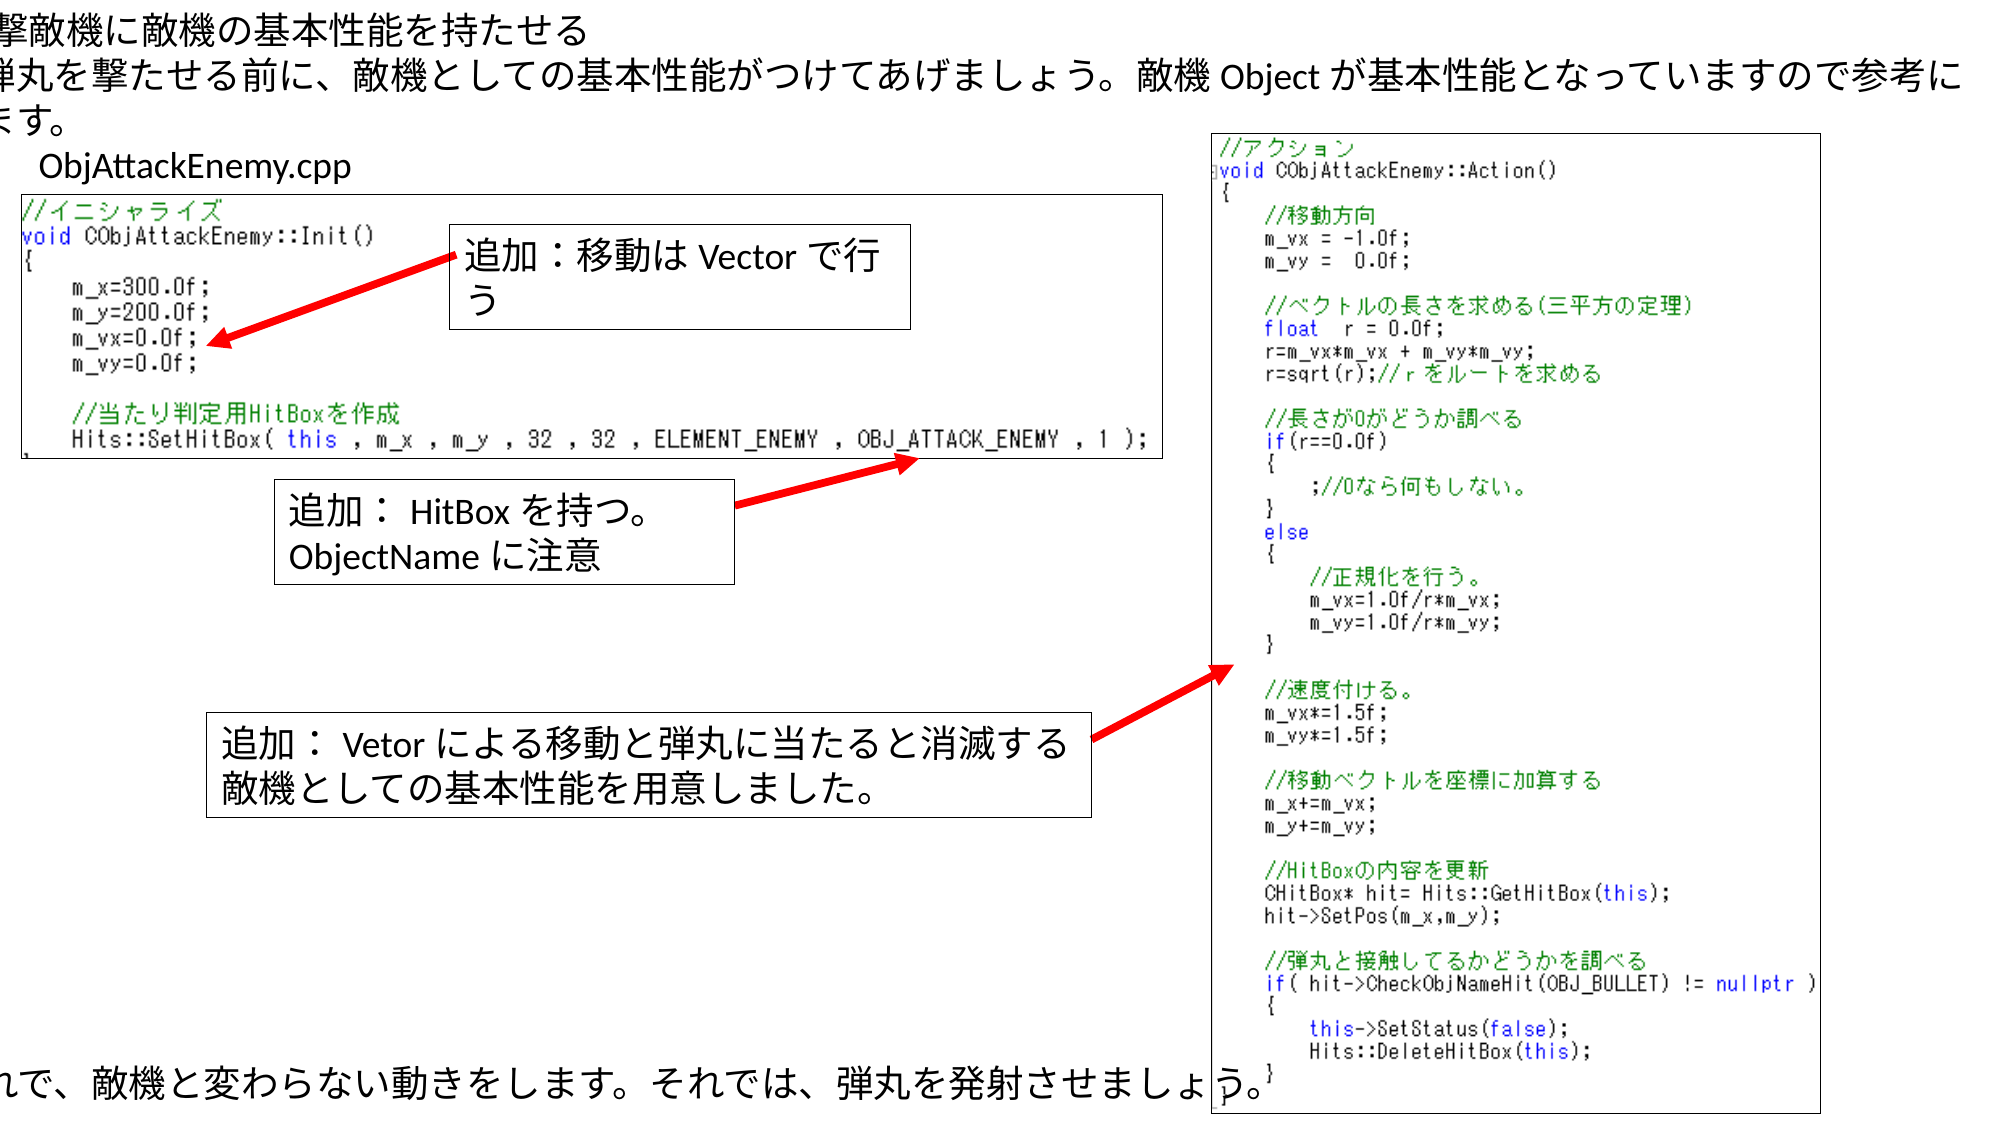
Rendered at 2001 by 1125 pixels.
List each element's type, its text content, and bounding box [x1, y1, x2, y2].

text_box 追加：HitBoxを持つ。 ObjectNameに注意 [274, 479, 735, 585]
text_box ObjAttackEnemy.cpp [23, 133, 367, 194]
text_box これで、敵機と変わらない動きをします。それでは、弾丸を発射させましょう。 [0, 1052, 1211, 1113]
text_box ・攻撃敵機に敵機の基本性能を持たせる 弾丸を撃たせる前に、敵機としての基本性能がつけてあげましょう。敵機Objectが基本性能となっていますので参考に します。 [0, 0, 1979, 150]
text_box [1091, 664, 1235, 740]
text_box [734, 458, 920, 506]
text_box 追加：Vetorによる移動と弾丸に当たると消滅する 敵機としての基本性能を用意しました。 [206, 712, 1092, 818]
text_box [206, 254, 457, 346]
picture [1211, 133, 1821, 1114]
picture [21, 194, 1163, 459]
